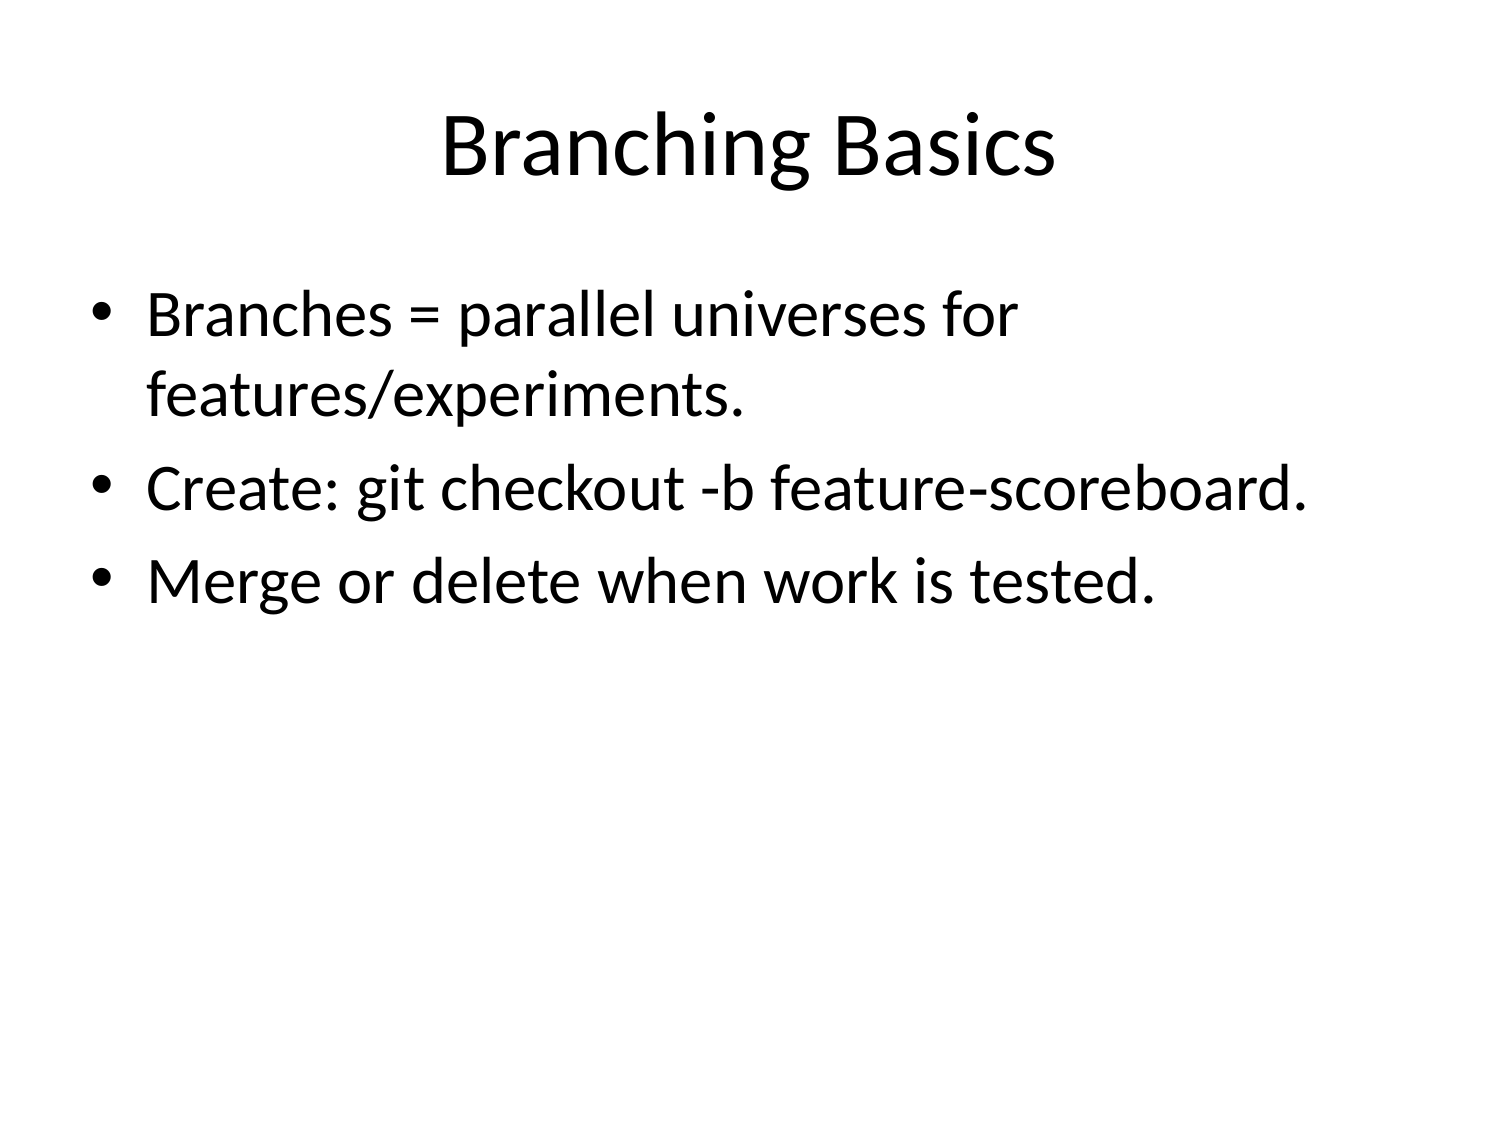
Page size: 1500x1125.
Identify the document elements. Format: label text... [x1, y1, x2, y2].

title Branching Basics [75, 45, 1425, 233]
list Branches = parallel universes for features/experiments. Create: git checkout -b feature‑scoreboard. Merge or delete when work is tested. [75, 262, 1425, 1005]
